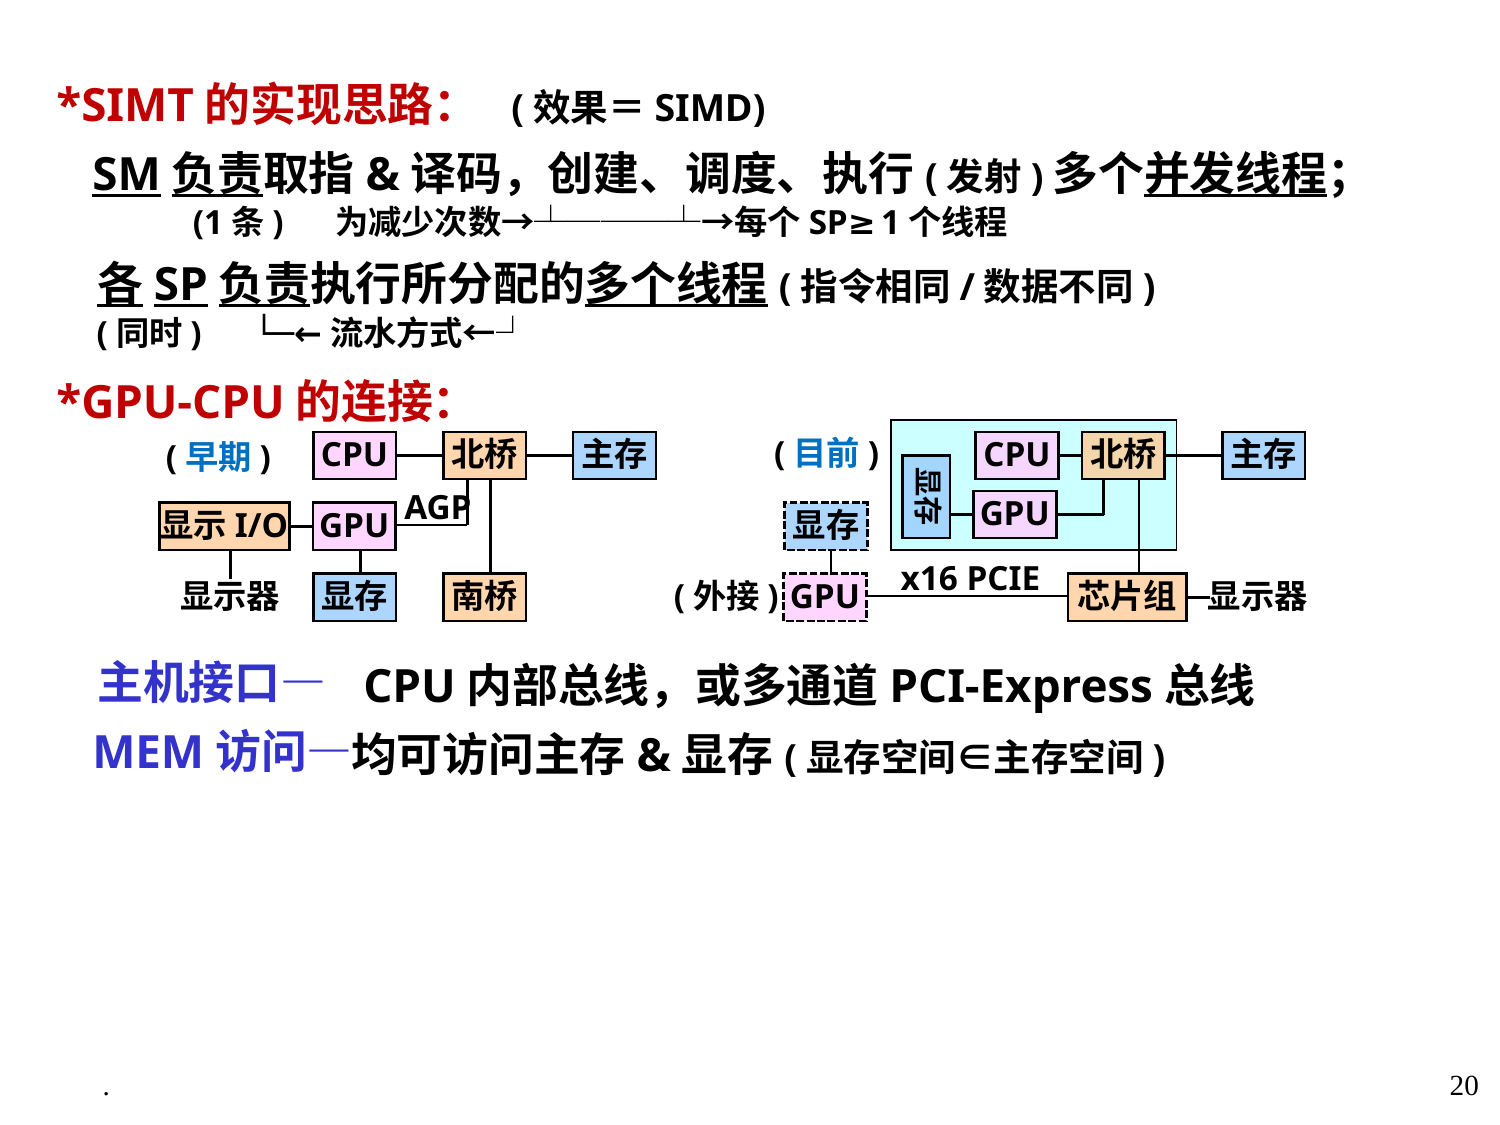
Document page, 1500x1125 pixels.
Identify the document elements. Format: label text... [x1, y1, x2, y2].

text_box *SIMT的实现思路： (效果＝SIMD) SM负责取指&译码，创建、调度、执行(发射)多个并发线程； (1条) 为减少次数→┴───┴→每个SP≥1个线程 各SP负责执行所分配的多个线程(指令相同/数据不同) (同时) └─←流水方式←┘ [29, 54, 1471, 360]
slide_number 20 [1328, 1058, 1495, 1118]
text_box CPU内部总线，或多通道PCI-Express总线 均可访问主存&显存(显存空间∈主存空间) [336, 635, 1424, 789]
footer . [5, 1058, 207, 1118]
text_box *GPU-CPU的连接： 主机接口— MEM访问— [29, 360, 1471, 786]
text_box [159, 419, 1306, 622]
